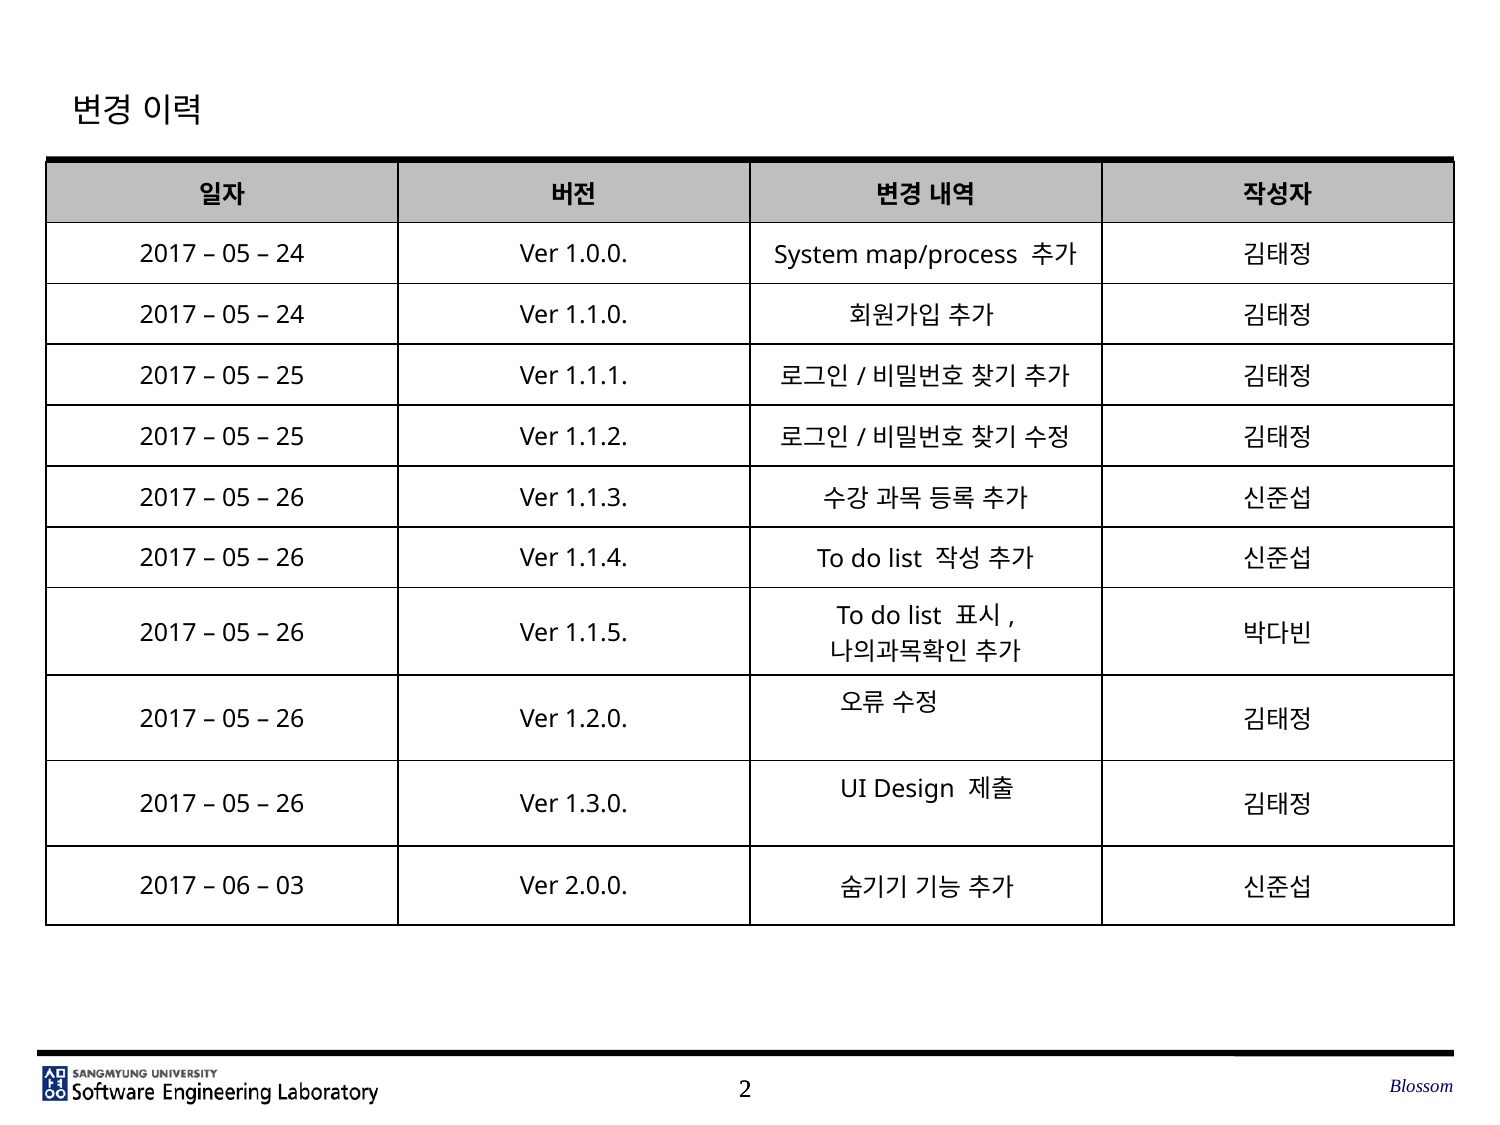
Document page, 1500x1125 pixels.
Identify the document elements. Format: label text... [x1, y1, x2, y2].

table_cell Ver 1.0.0. [399, 223, 749, 283]
table_cell Ver 1.2.0. [399, 676, 749, 760]
table_cell Ver 2.0.0. [399, 847, 749, 924]
title 변경 이력 [57, 73, 1190, 149]
picture [42, 1066, 382, 1106]
table_cell Ver 1.1.0. [399, 284, 749, 343]
table_cell 수강 과목 등록 추가 [751, 467, 1101, 526]
table_header 작성자 [1103, 163, 1453, 222]
table_cell 2017 – 05 – 26 [47, 528, 397, 587]
table_cell 김태정 [1103, 406, 1453, 465]
table_cell Ver 1.3.0. [399, 761, 749, 845]
table_cell 로그인/비밀번호 찾기 수정 [751, 406, 1101, 465]
table_cell Ver 1.1.2. [399, 406, 749, 465]
table_header 버전 [399, 163, 749, 222]
table_header 변경 내역 [751, 163, 1101, 222]
table_cell 회원가입 추가 [751, 284, 1101, 343]
table_cell 김태정 [1103, 284, 1453, 343]
table_cell 신준섭 [1103, 847, 1453, 924]
table_cell 신준섭 [1103, 528, 1453, 587]
table_cell 김태정 [1103, 345, 1453, 404]
table_cell 2017 – 05 – 26 [47, 467, 397, 526]
table_cell 2017 – 05 – 24 [47, 284, 397, 343]
table_cell 김태정 [1103, 223, 1453, 283]
table_cell 숨기기 기능 추가 [751, 847, 1101, 924]
table_cell Ver 1.1.5. [399, 588, 749, 674]
table_cell 2017 – 05 – 25 [47, 406, 397, 465]
table_cell 오류 수정 [751, 676, 1101, 760]
table_cell 신준섭 [1103, 467, 1453, 526]
footer Blossom [994, 1060, 1454, 1110]
table_cell To do list 표시, 나의과목확인 추가 [751, 588, 1101, 674]
table_cell Ver 1.1.4. [399, 528, 749, 587]
table_cell 김태정 [1103, 676, 1453, 760]
table_header 일자 [47, 163, 397, 222]
table_cell System map/process 추가 [751, 223, 1101, 283]
table_cell 2017 – 05 – 26 [47, 761, 397, 845]
table_cell 김태정 [1103, 761, 1453, 845]
table_cell 2017 – 06 – 03 [47, 847, 397, 924]
table_cell UI Design 제출 [751, 761, 1101, 845]
table_cell To do list 작성 추가 [751, 528, 1101, 587]
table_cell 로그인/비밀번호 찾기 추가 [751, 345, 1101, 404]
table_cell 2017 – 05 – 26 [47, 676, 397, 760]
table_cell 박다빈 [1103, 588, 1453, 674]
table_cell 2017 – 05 – 24 [47, 223, 397, 283]
table_cell Ver 1.1.3. [399, 467, 749, 526]
table_cell 2017 – 05 – 25 [47, 345, 397, 404]
table_cell Ver 1.1.1. [399, 345, 749, 404]
table_cell 2017 – 05 – 26 [47, 588, 397, 674]
